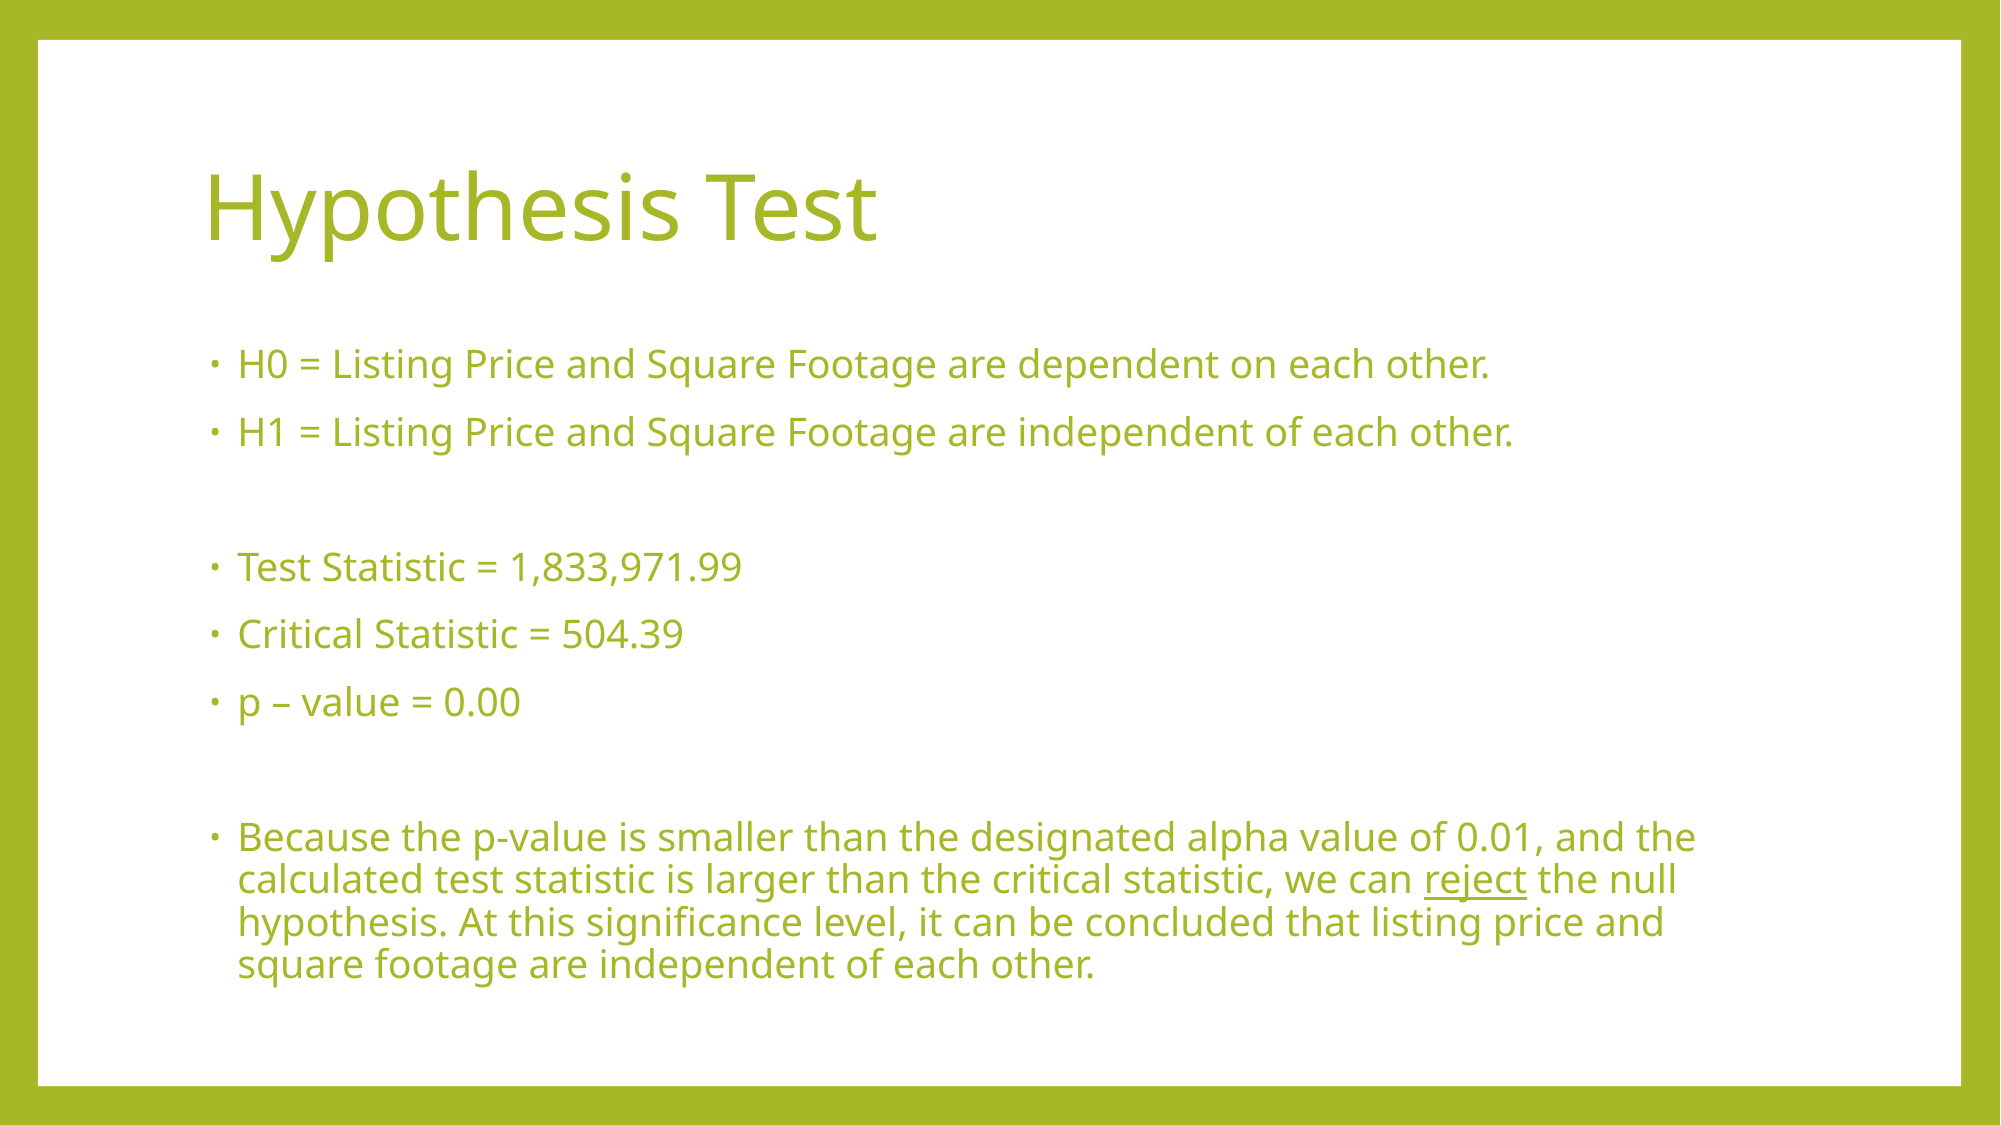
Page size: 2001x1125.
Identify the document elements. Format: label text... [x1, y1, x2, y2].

title Hypothesis Test [187, 99, 1808, 323]
list H0 = Listing Price and Square Footage are dependent on each other. H1 = Listing Price and Square Footage are independent of each other. Test Statistic = 1,833,971.99 Critical Statistic = 504.39 p – value = 0.00 Because the p-value is smaller than the designated alpha value of 0.01, and the calculated test statistic is larger than the critical statistic, we can reject the null hypothesis. At this significance level, it can be concluded that listing price and square footage are independent of each other. [187, 337, 1808, 1000]
